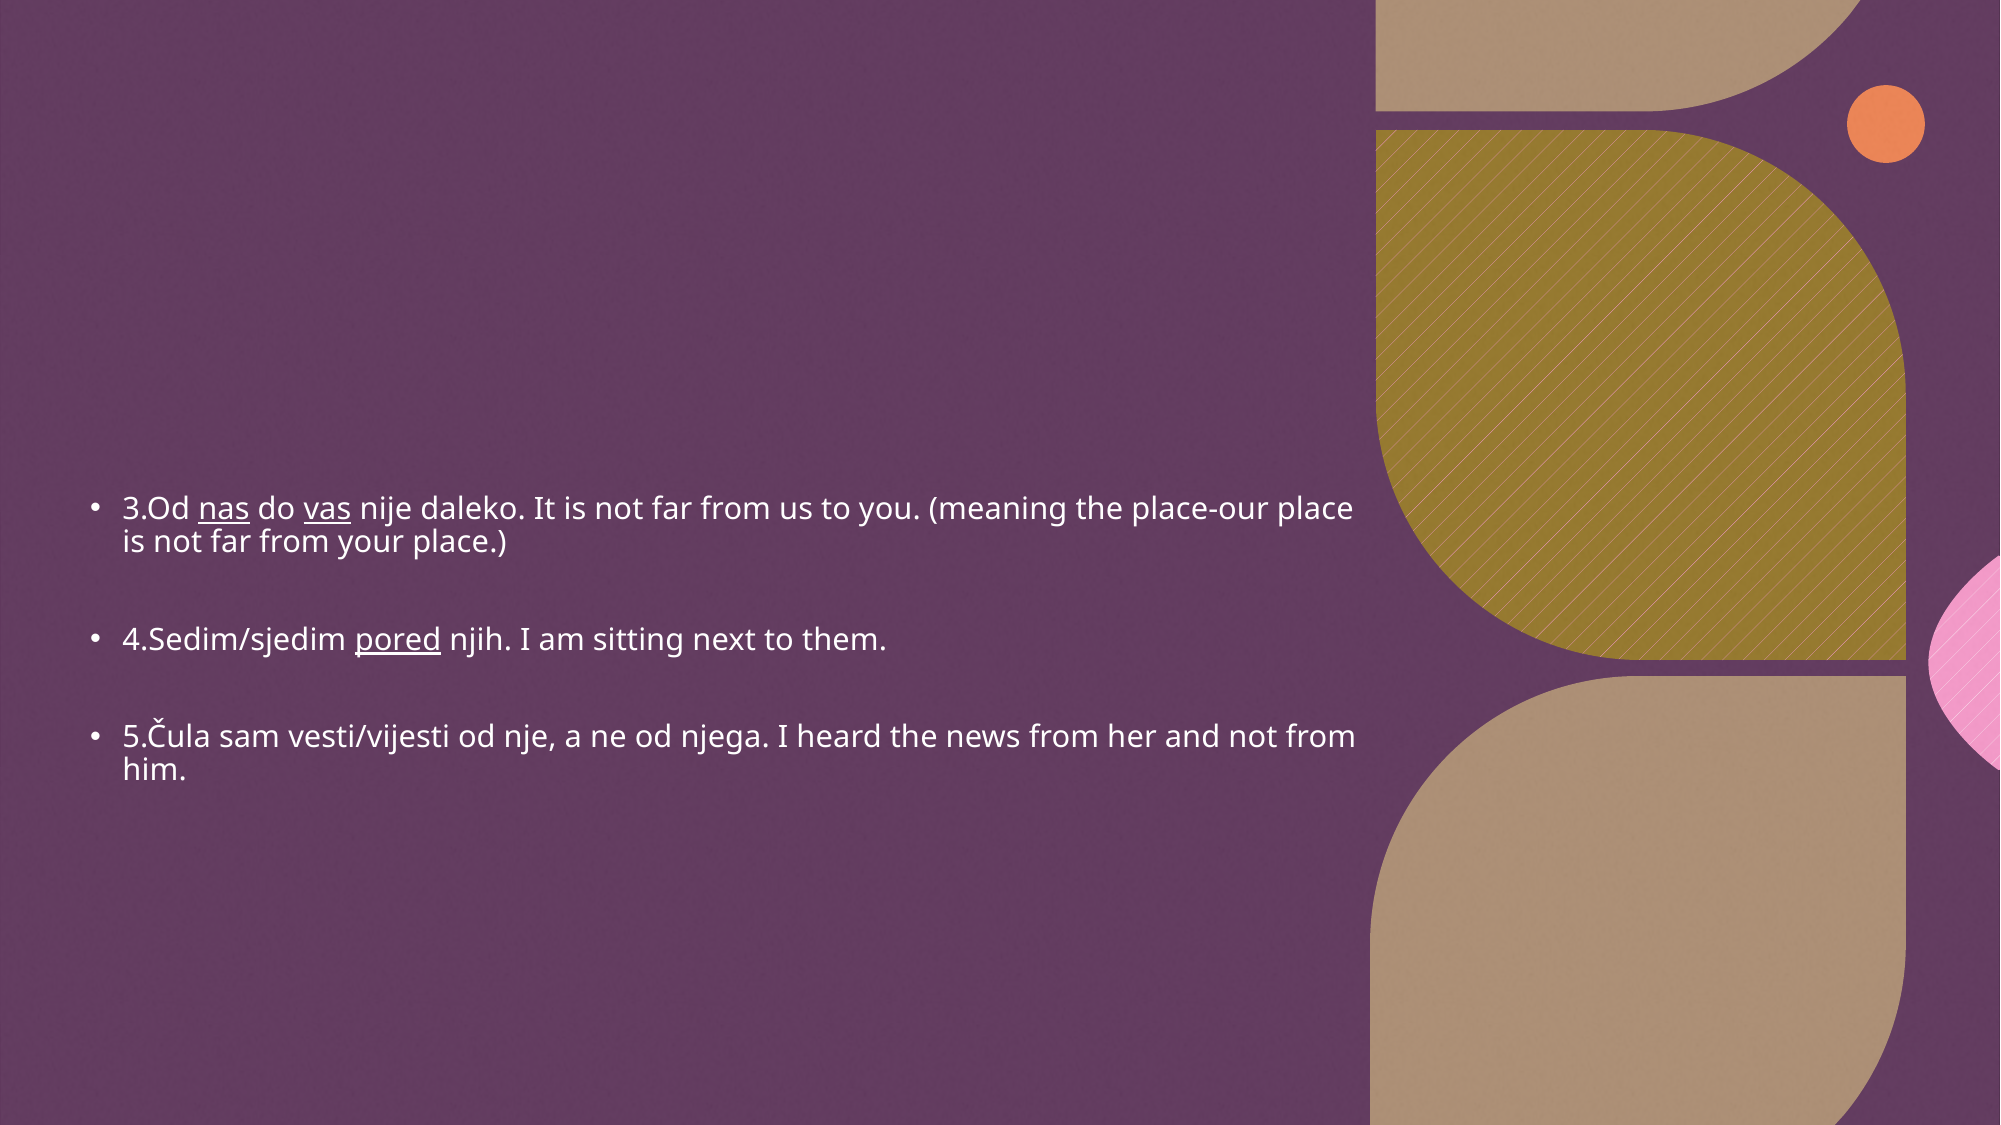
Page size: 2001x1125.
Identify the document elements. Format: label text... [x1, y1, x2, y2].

list 3.Od nas do vas nije daleko. It is not far from us to you. (meaning the place-our place is not far from your place.) 4.Sedim/sjedim pored njih. I am sitting next to them. 5.Čula sam vesti/vijesti od nje, a ne od njega. I heard the news from her and not from him. [75, 485, 1400, 798]
